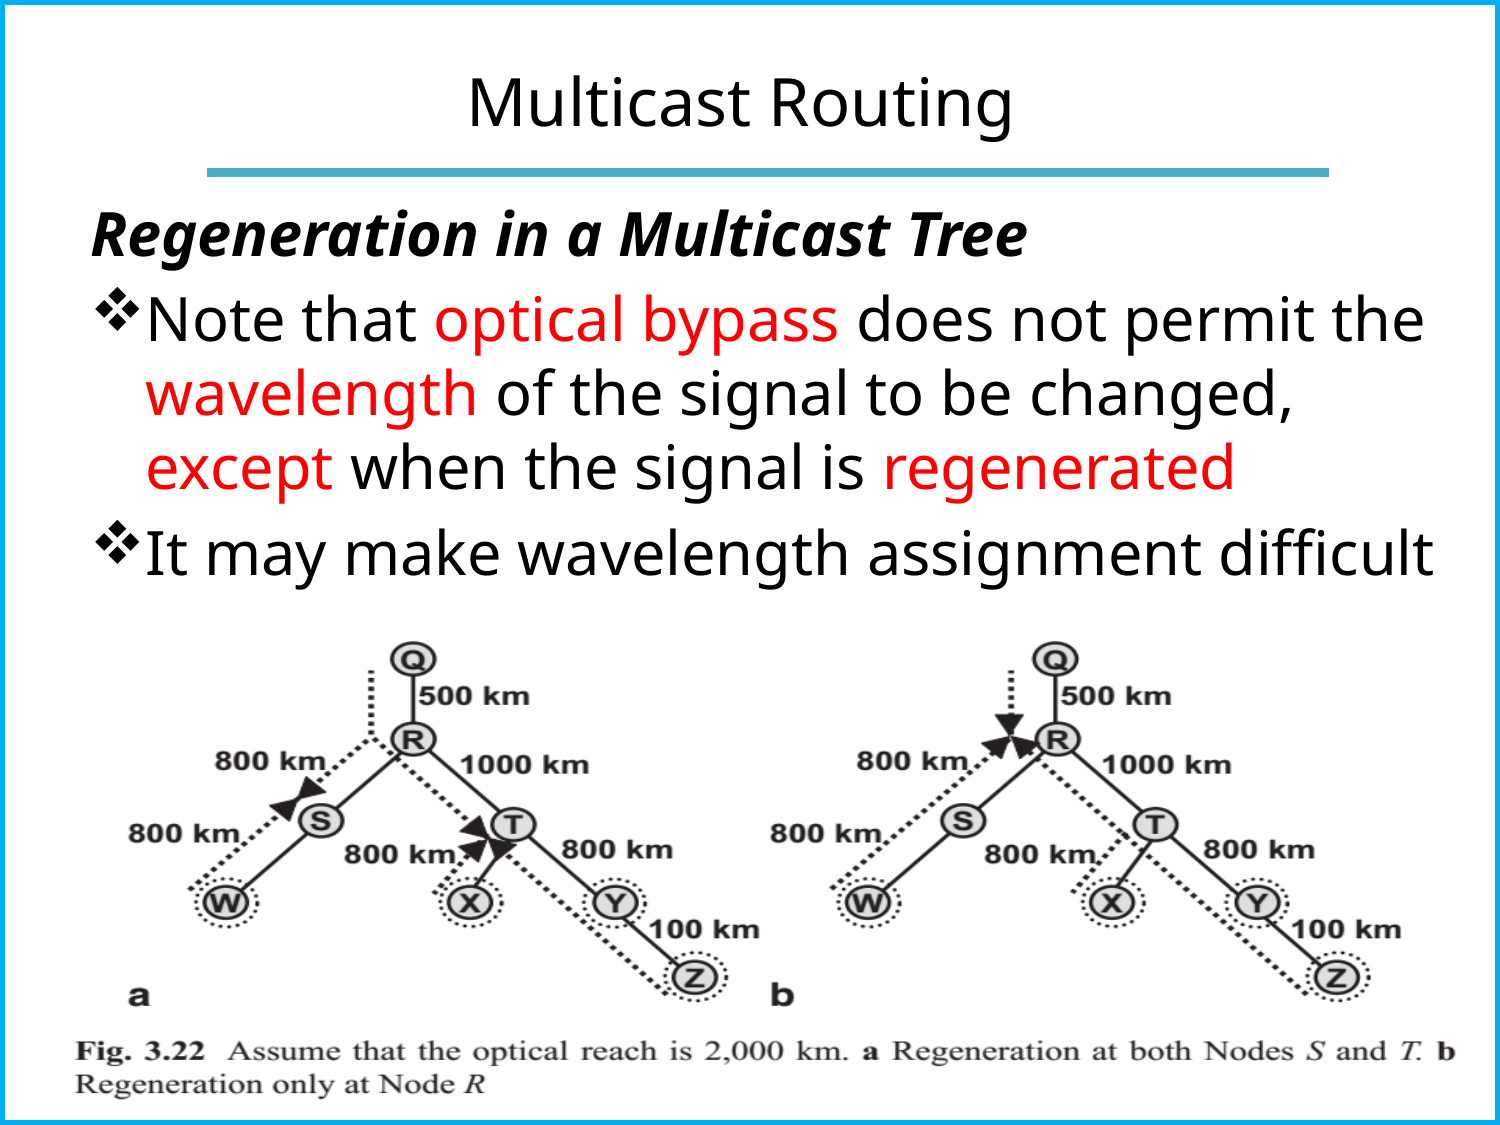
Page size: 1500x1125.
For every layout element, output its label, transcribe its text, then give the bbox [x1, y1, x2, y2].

list Regeneration in a Multicast Tree Note that optical bypass does not permit the wavelength of the signal to be changed, except when the signal is regenerated It may make wavelength assignment difficult [75, 187, 1480, 637]
picture [18, 635, 1479, 1103]
title Multicast Routing [75, 45, 1425, 154]
